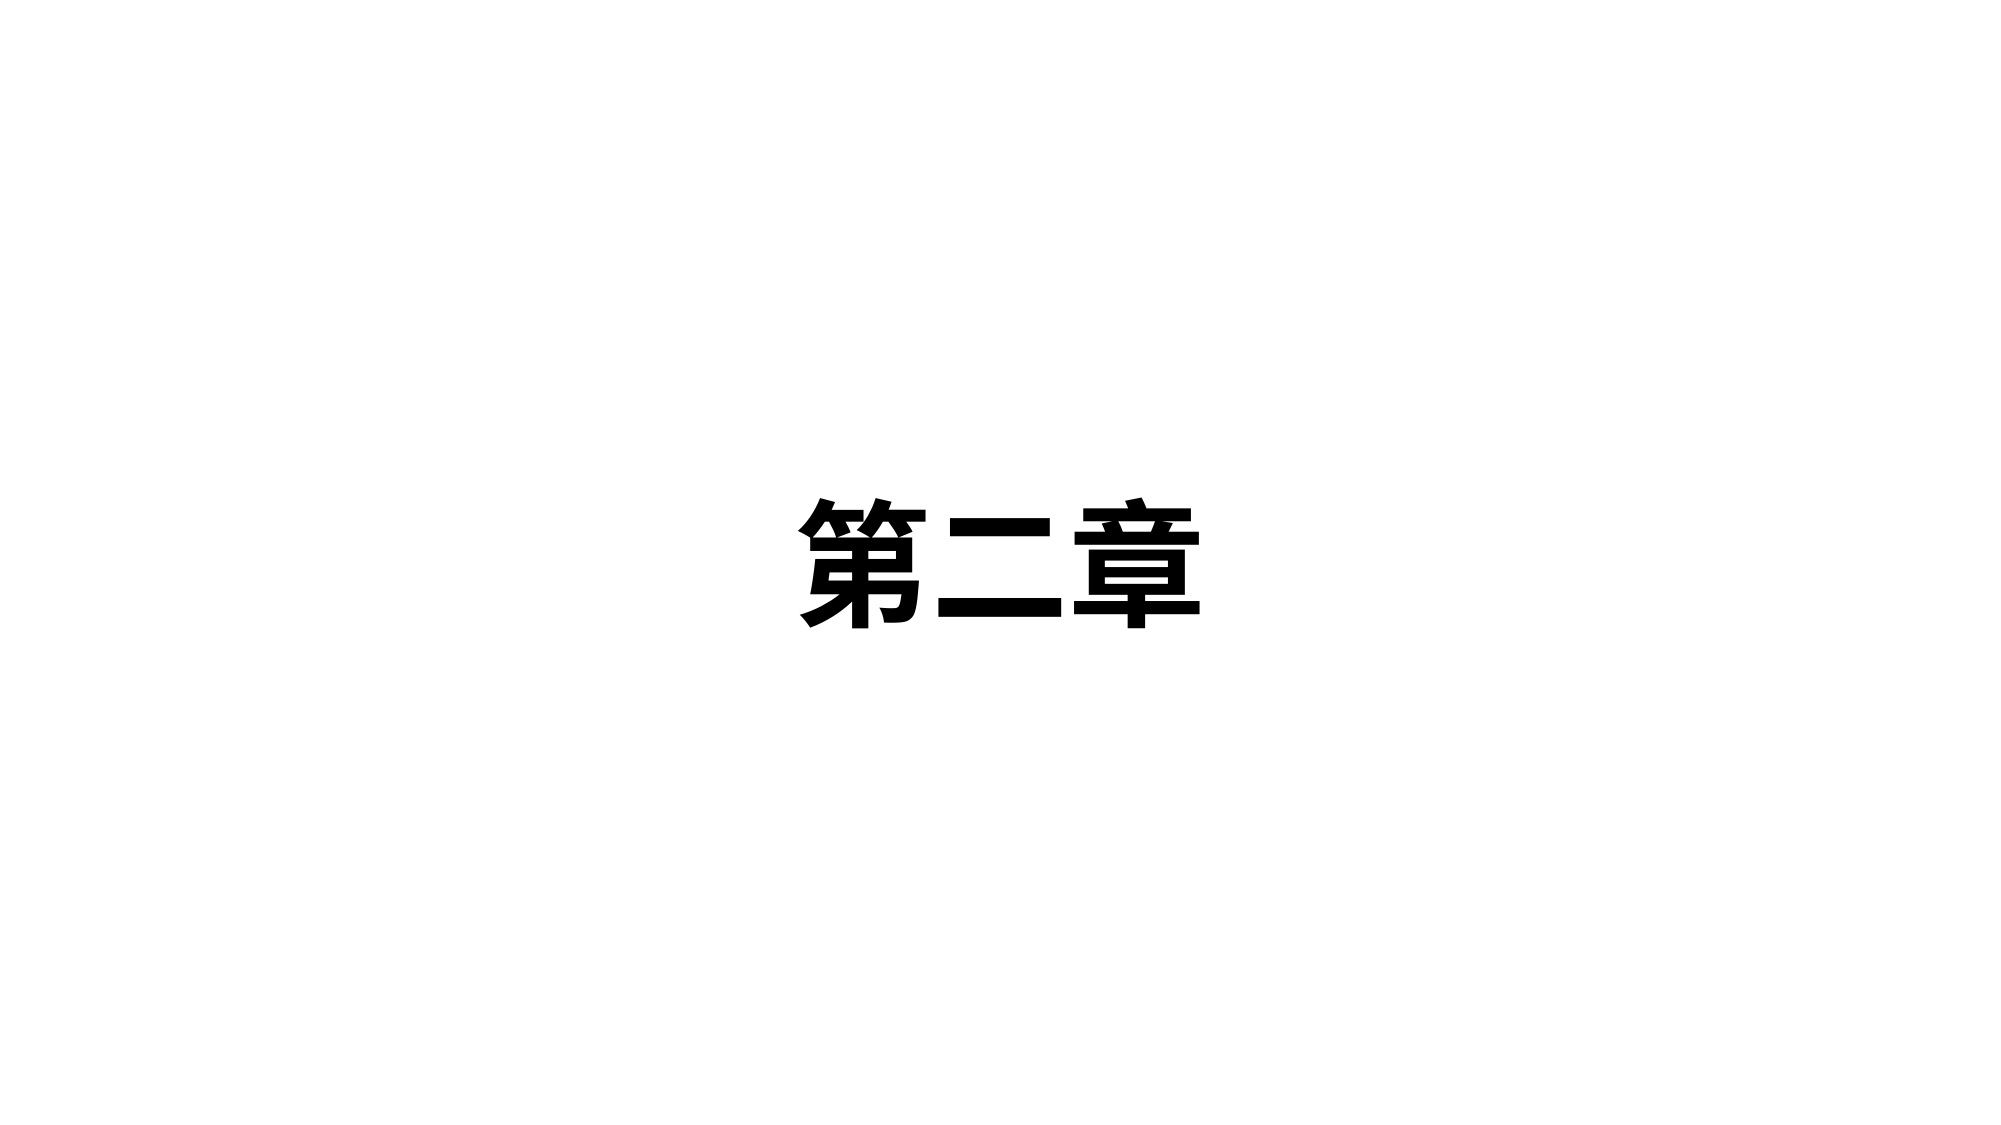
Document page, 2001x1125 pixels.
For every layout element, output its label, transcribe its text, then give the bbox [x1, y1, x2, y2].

text_box 第二章 [778, 471, 1222, 652]
